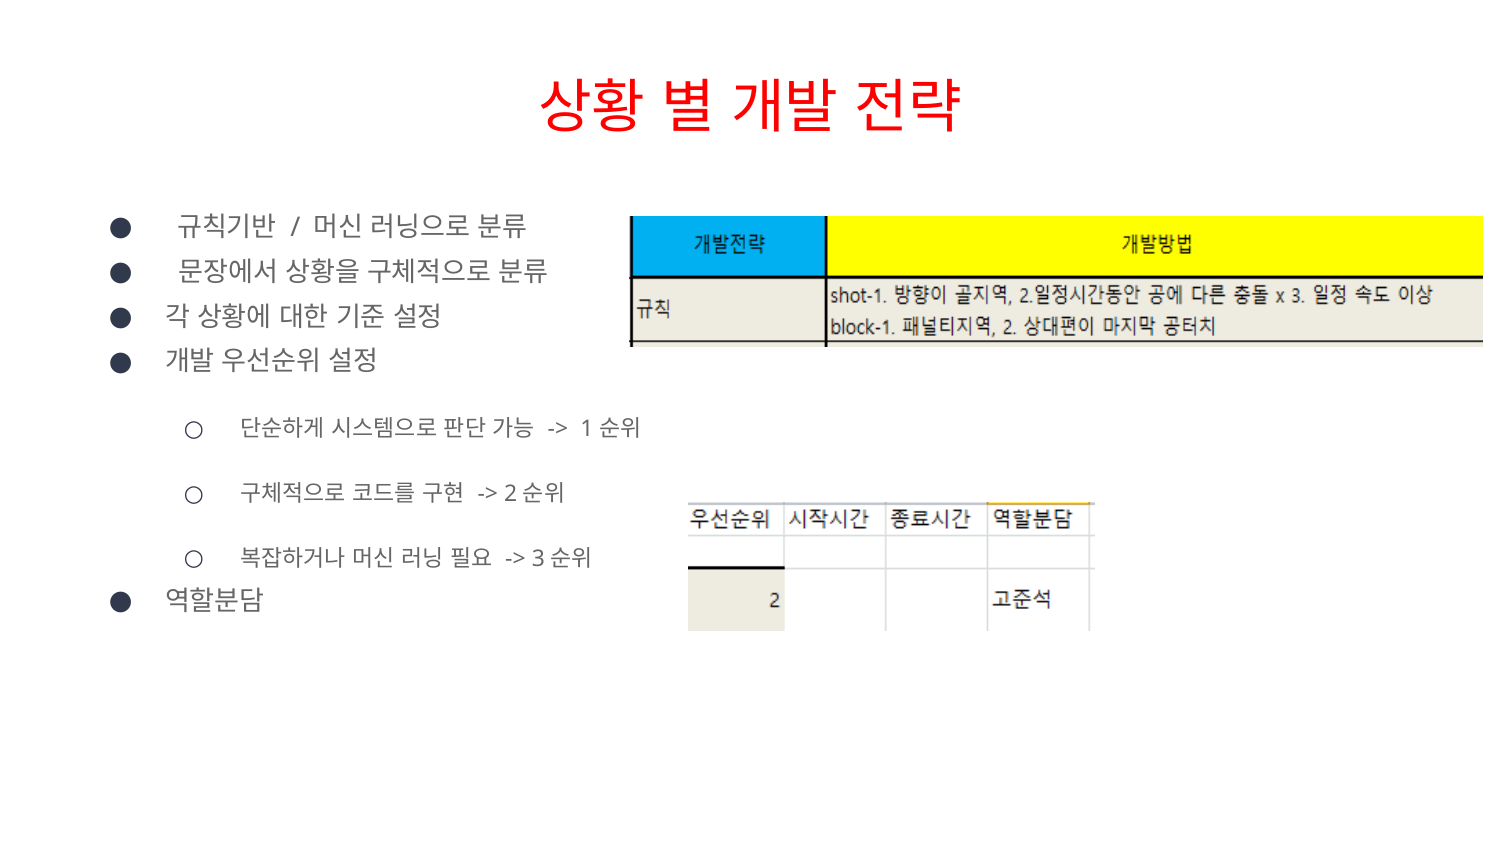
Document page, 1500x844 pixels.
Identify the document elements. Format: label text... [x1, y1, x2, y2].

list 규칙기반 / 머신 러닝으로 분류 문장에서 상황을 구체적으로 분류 각 상황에 대한 기준 설정 개발 우선순위 설정 단순하게 시스템으로 판단 가능 -> 1순위 구체적으로 코드를 구현 -> 2순위 복잡하거나 머신 러닝 필요 -> 3순위 역할분담 [75, 196, 1425, 754]
title 상황 별 개발 전략 [75, 33, 1425, 175]
picture [688, 501, 1096, 631]
picture [629, 216, 1483, 347]
